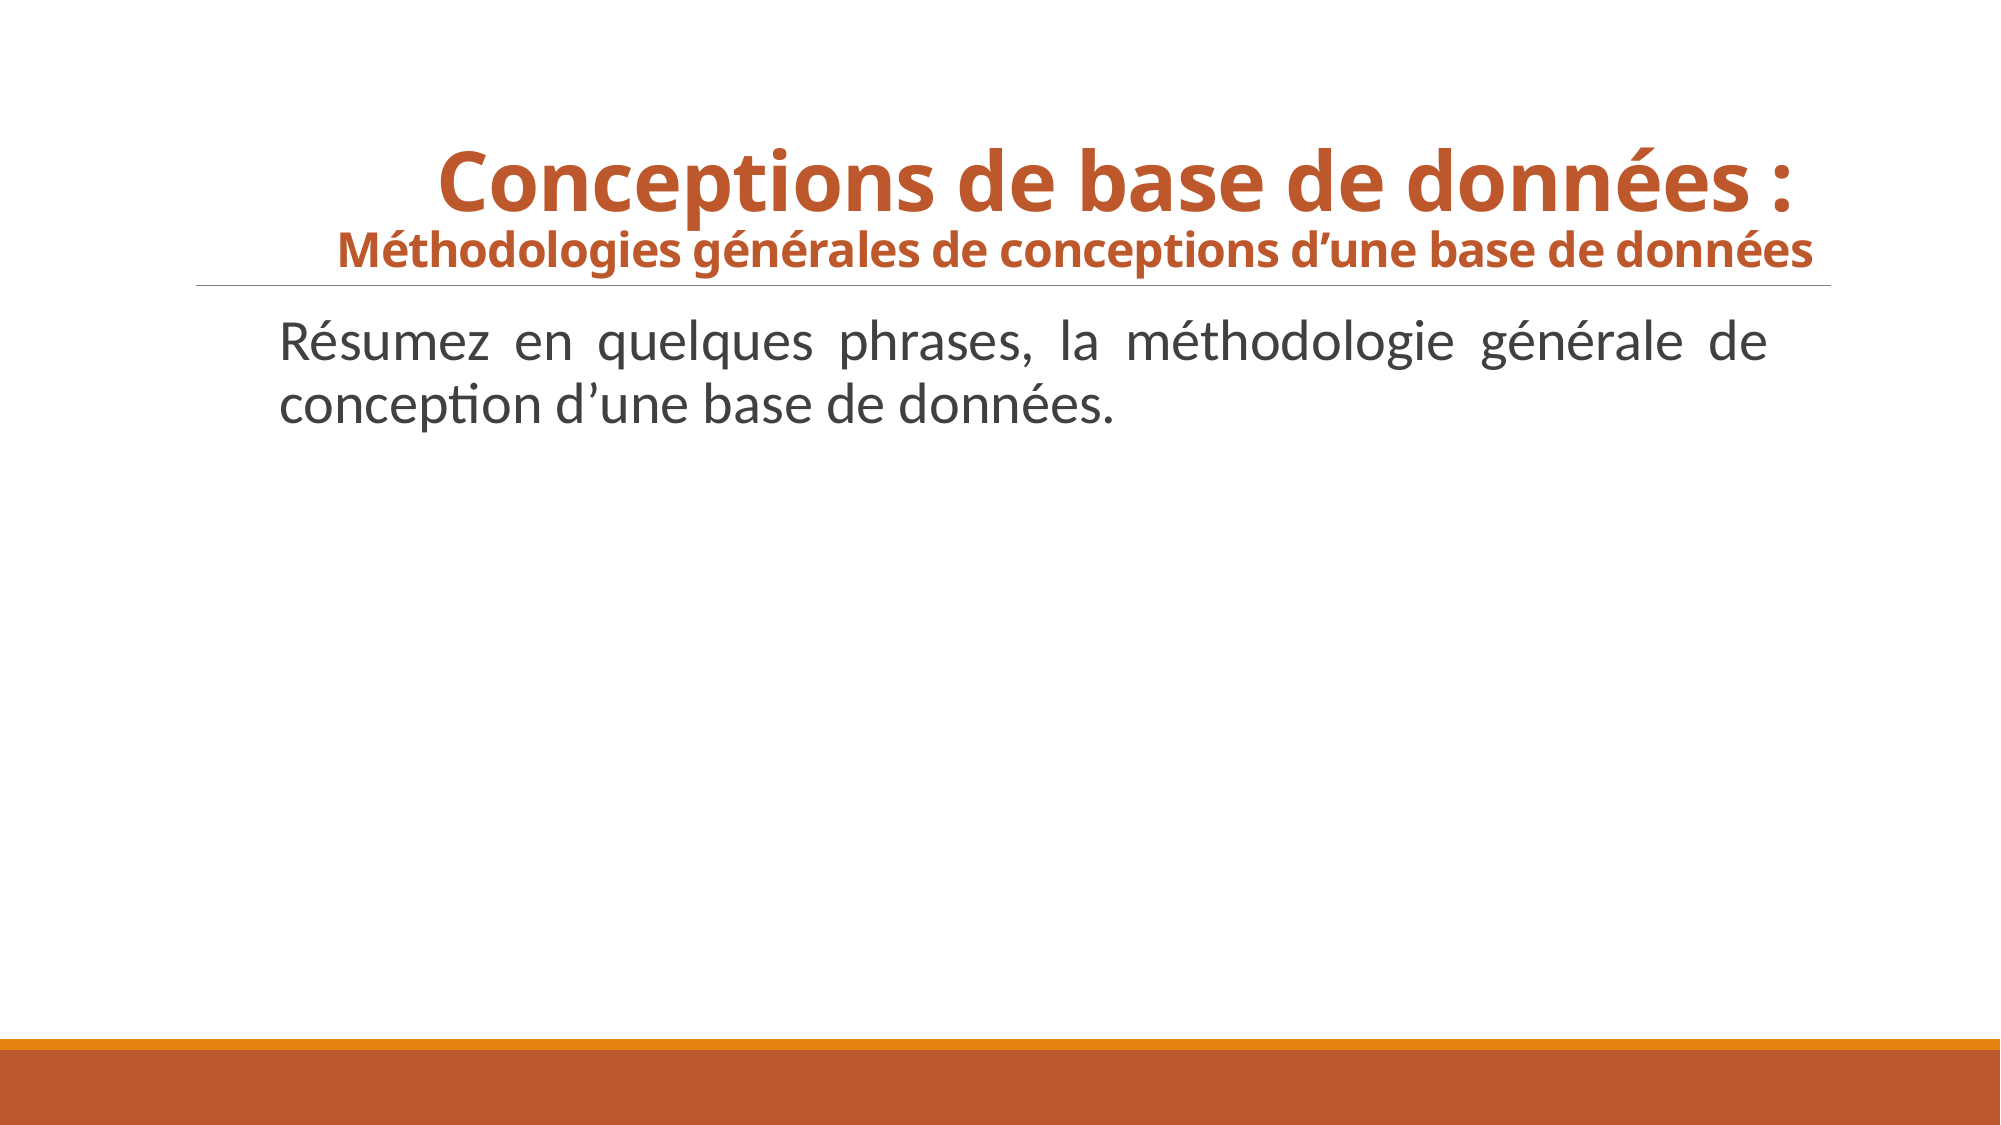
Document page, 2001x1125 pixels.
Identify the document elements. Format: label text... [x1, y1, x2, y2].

title Conceptions de base de données : Méthodologies générales de conceptions d’une base de données [180, 47, 1830, 285]
list Résumez en quelques phrases, la méthodologie générale de conception d’une base de données. [279, 302, 1770, 1011]
